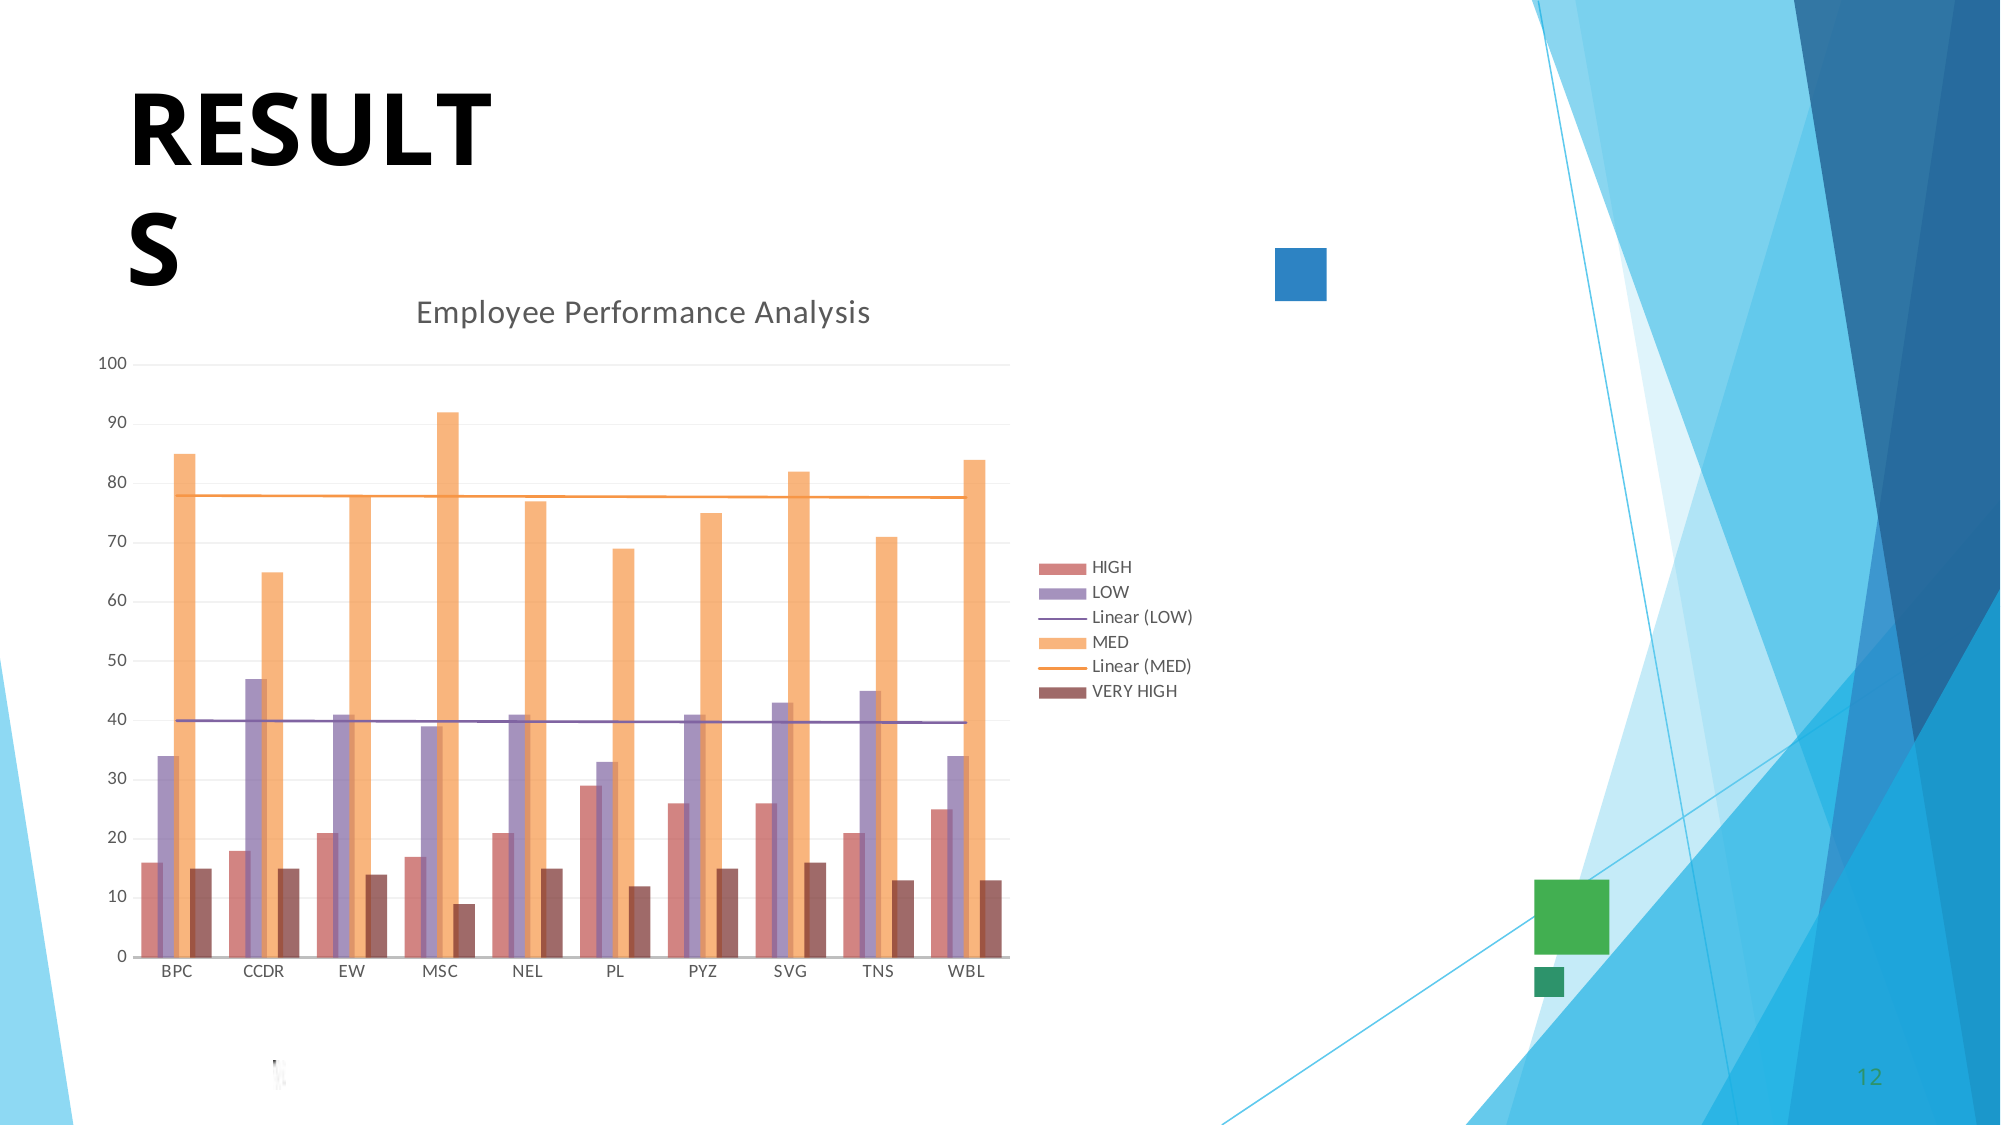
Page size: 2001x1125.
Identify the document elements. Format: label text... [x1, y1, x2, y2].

text_box 12 [1849, 1061, 1888, 1095]
text_box [1534, 879, 1610, 955]
picture [273, 1060, 287, 1091]
title RESULTS [123, 63, 524, 264]
chart [74, 265, 1213, 998]
text_box [1534, 967, 1565, 997]
text_box [1275, 248, 1327, 302]
